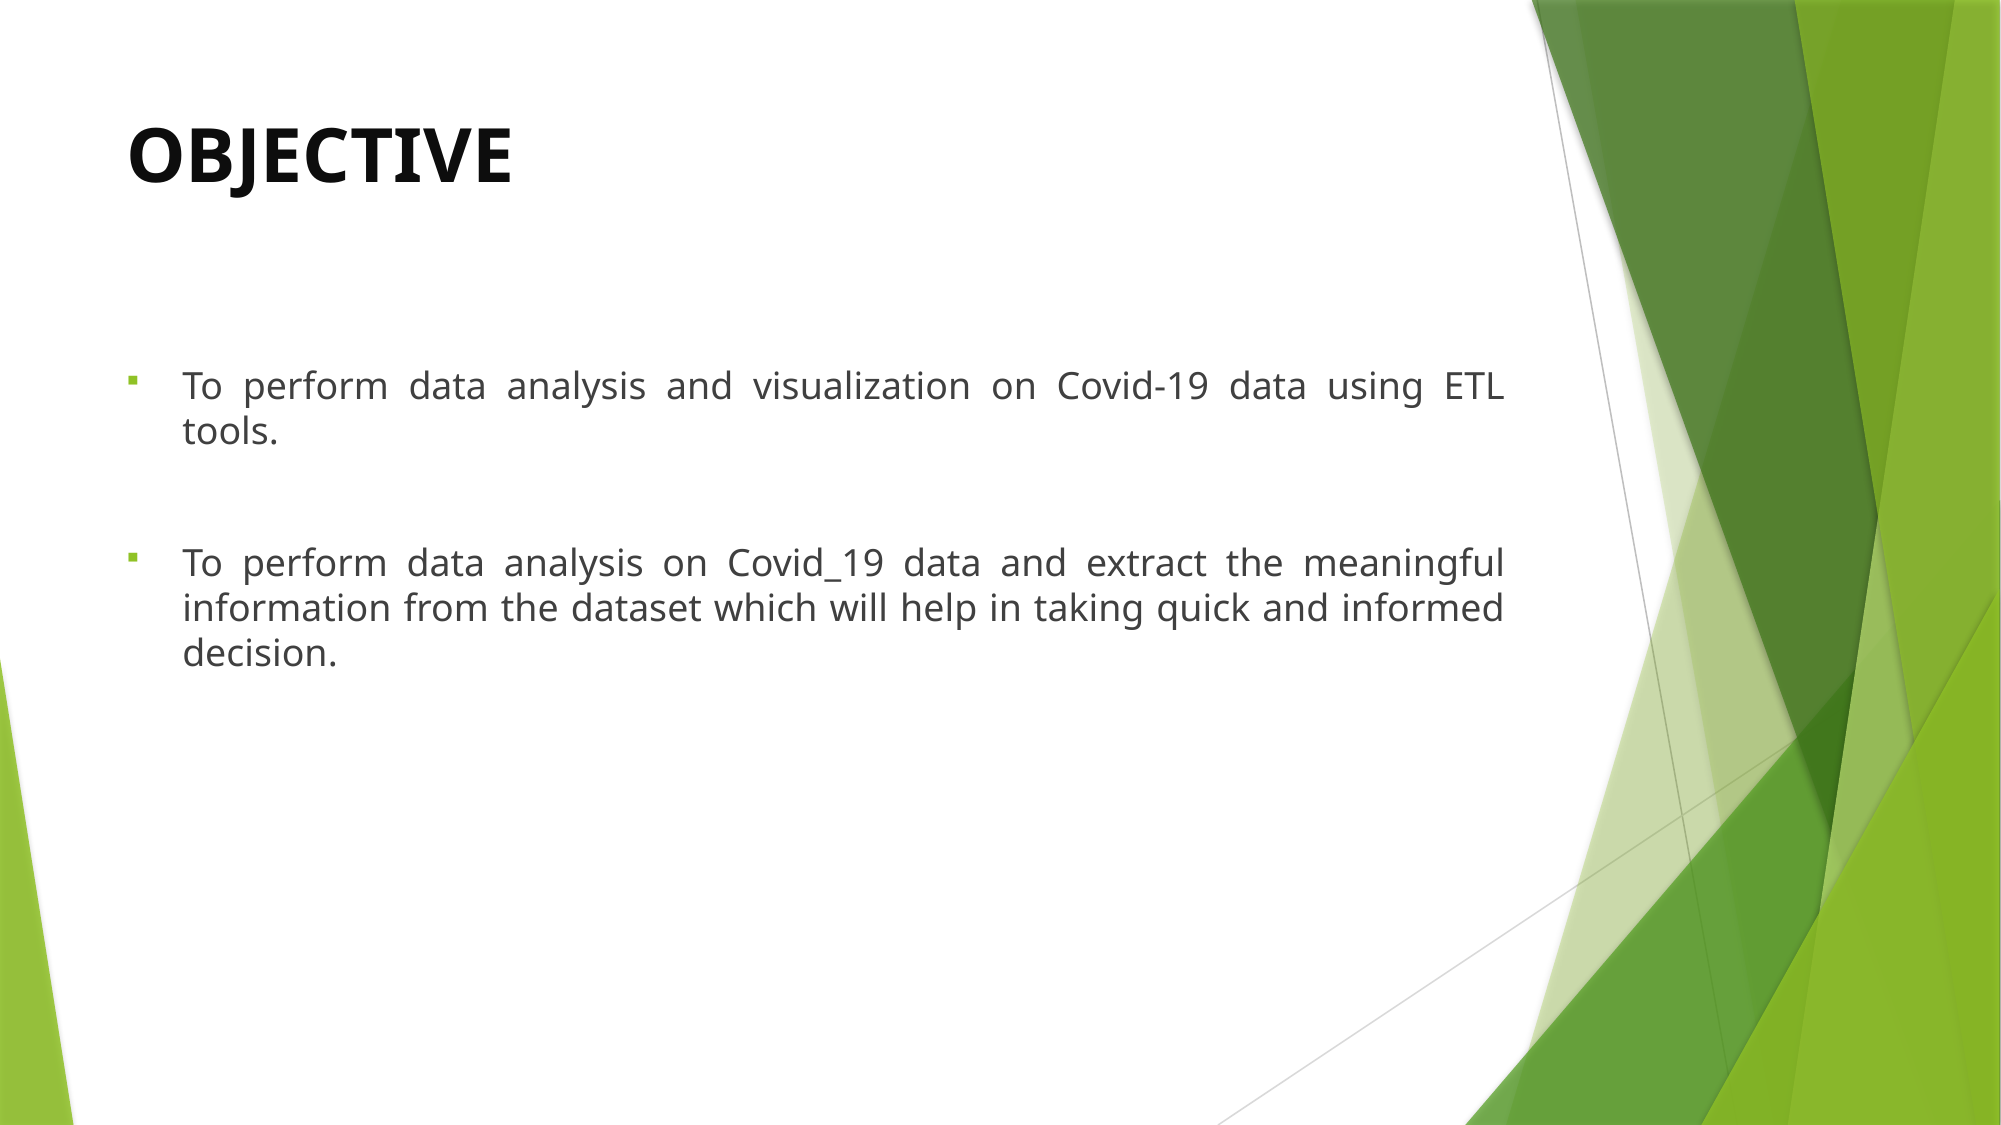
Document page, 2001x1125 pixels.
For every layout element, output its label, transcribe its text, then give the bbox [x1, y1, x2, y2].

list To perform data analysis and visualization on Covid-19 data using ETL tools. To perform data analysis on Covid_19 data and extract the meaningful information from the dataset which will help in taking quick and informed decision. [111, 354, 1522, 992]
title OBJECTIVE [111, 99, 1522, 317]
